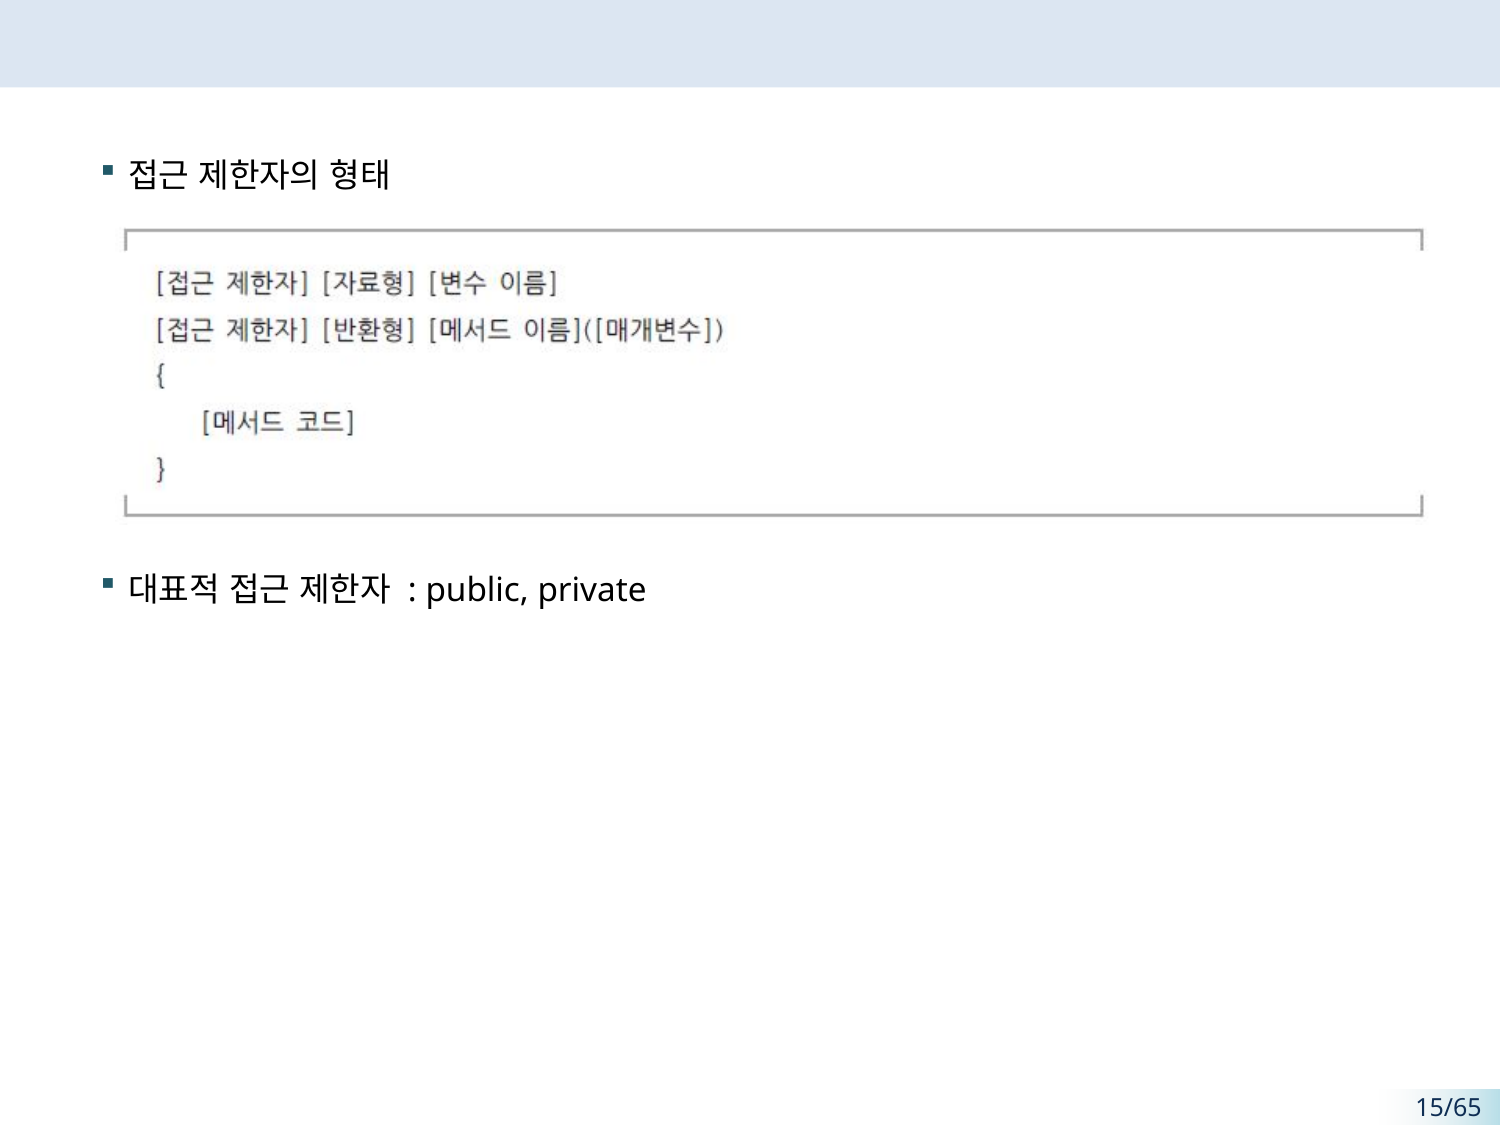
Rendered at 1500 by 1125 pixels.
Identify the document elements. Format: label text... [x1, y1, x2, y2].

picture [114, 215, 1430, 526]
list 접근 제한자의 형태 대표적 접근 제한자 : public, private [10, 126, 1481, 1057]
